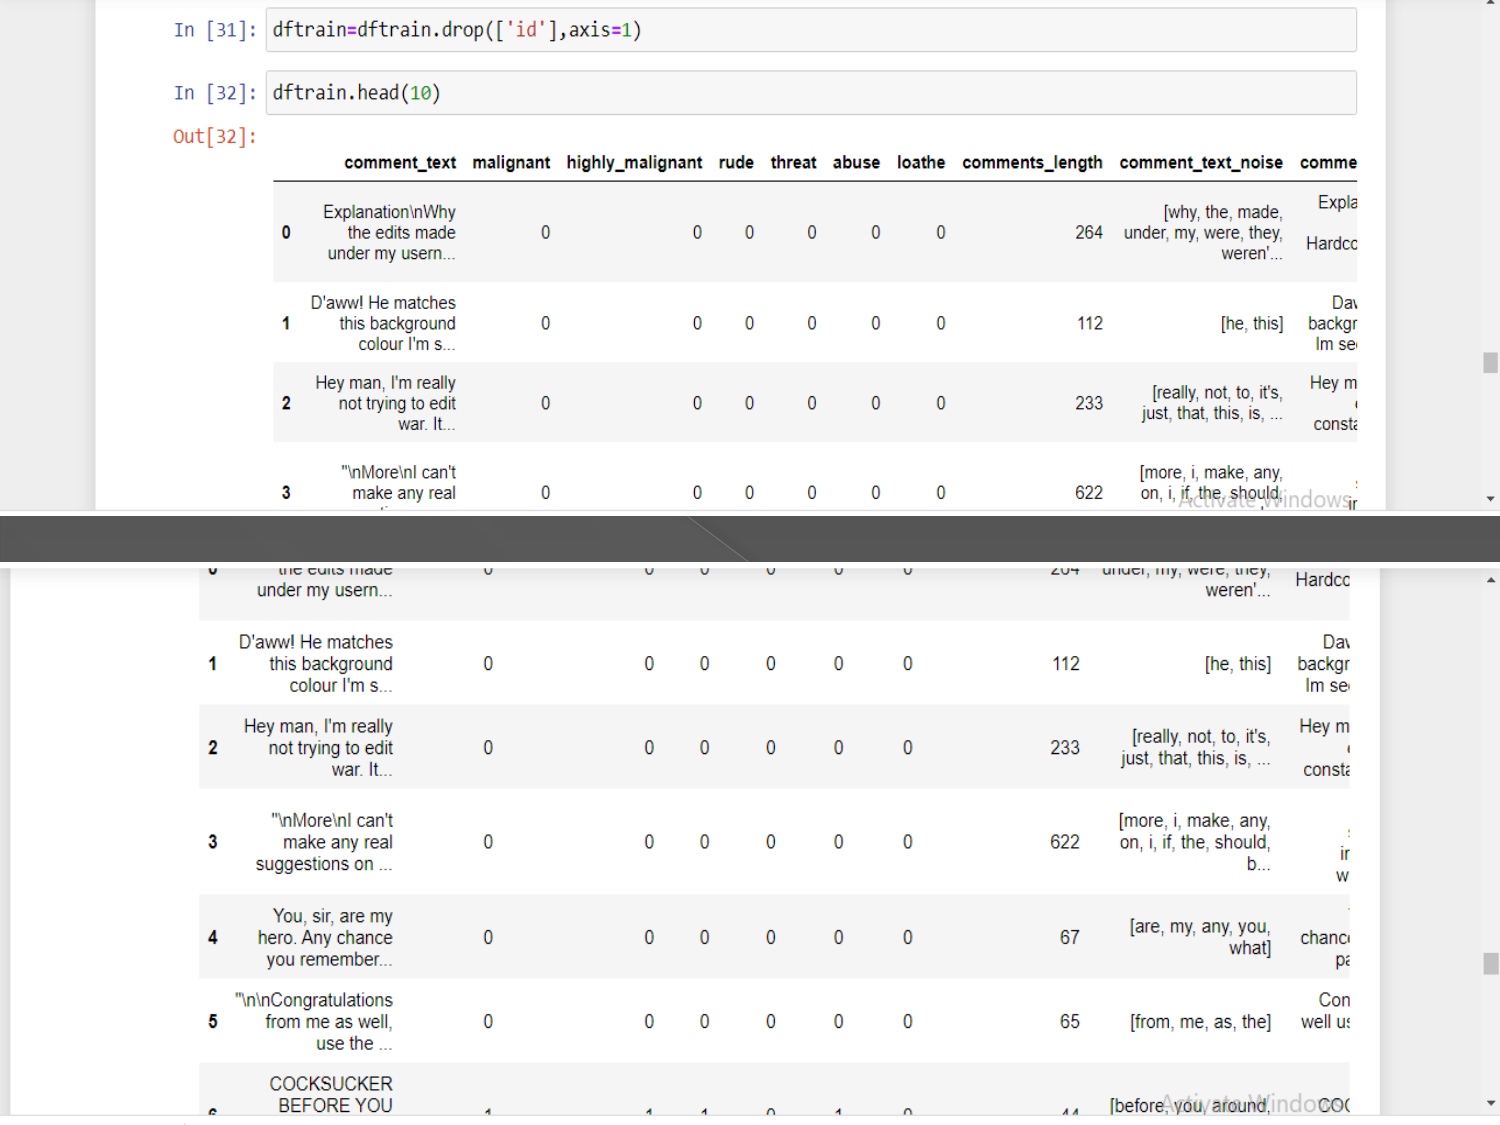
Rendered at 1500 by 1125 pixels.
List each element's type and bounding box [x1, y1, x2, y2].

list [0, 0, 1500, 516]
picture [0, 562, 1500, 1125]
